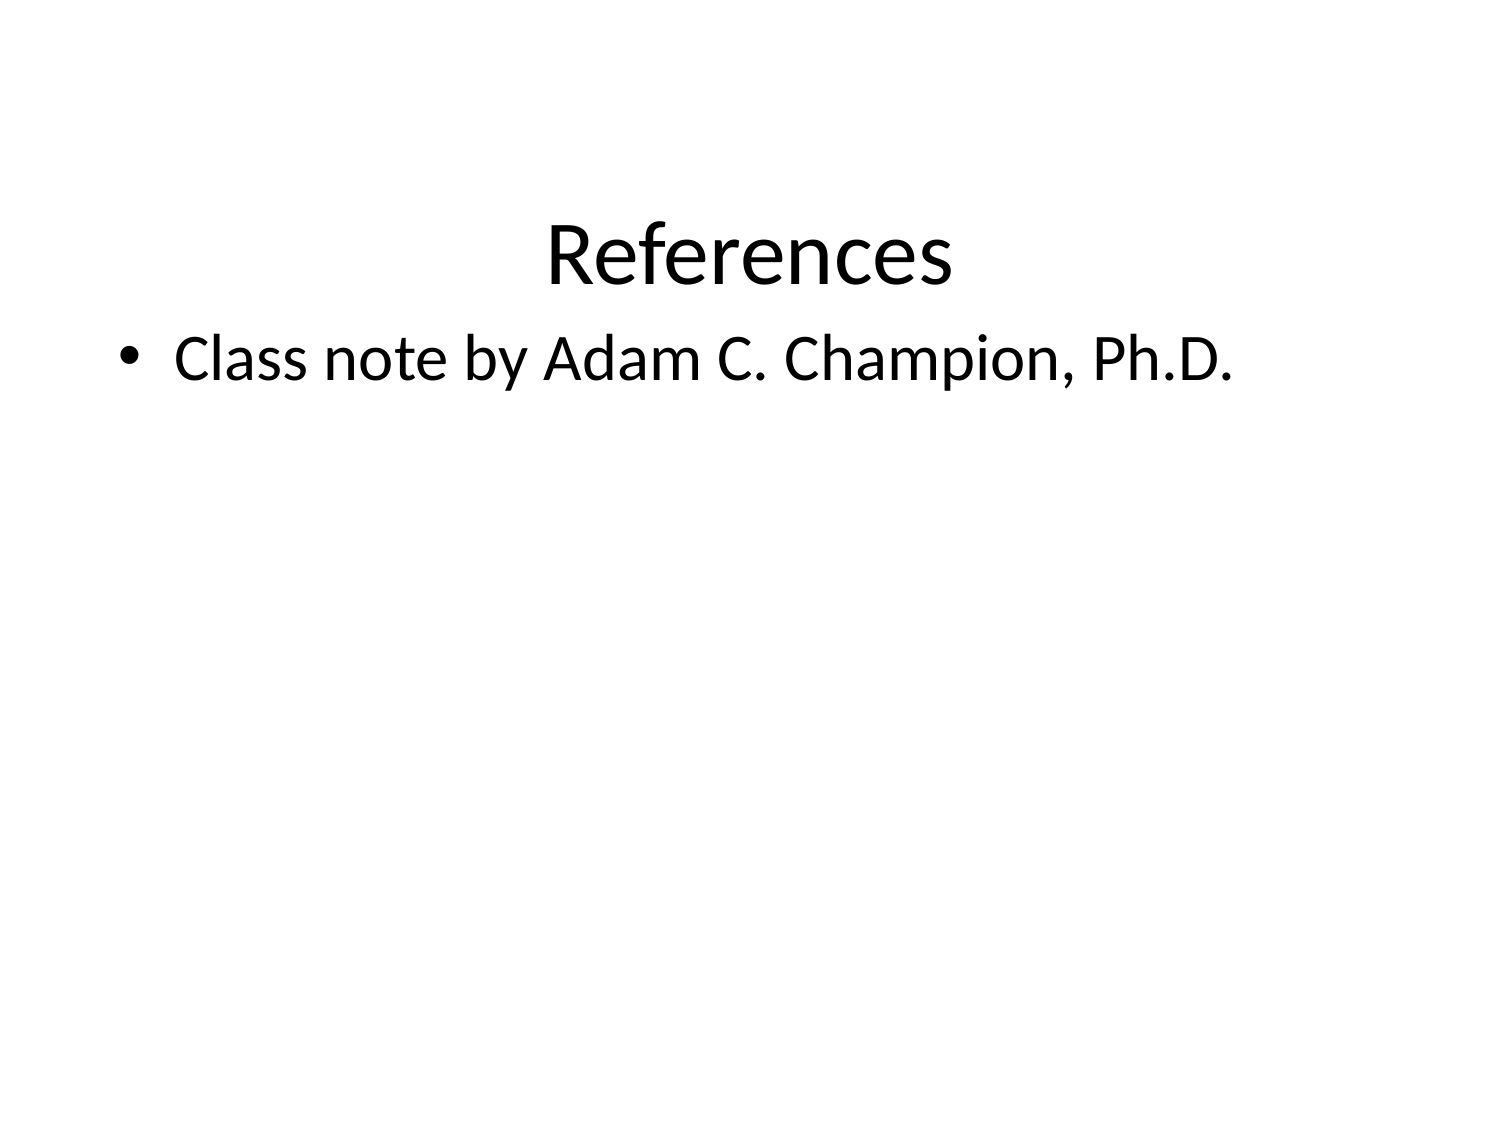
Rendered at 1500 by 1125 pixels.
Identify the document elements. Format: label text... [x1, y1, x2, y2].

list Class note by Adam C. Champion, Ph.D. [103, 306, 1397, 929]
title References [103, 185, 1397, 306]
